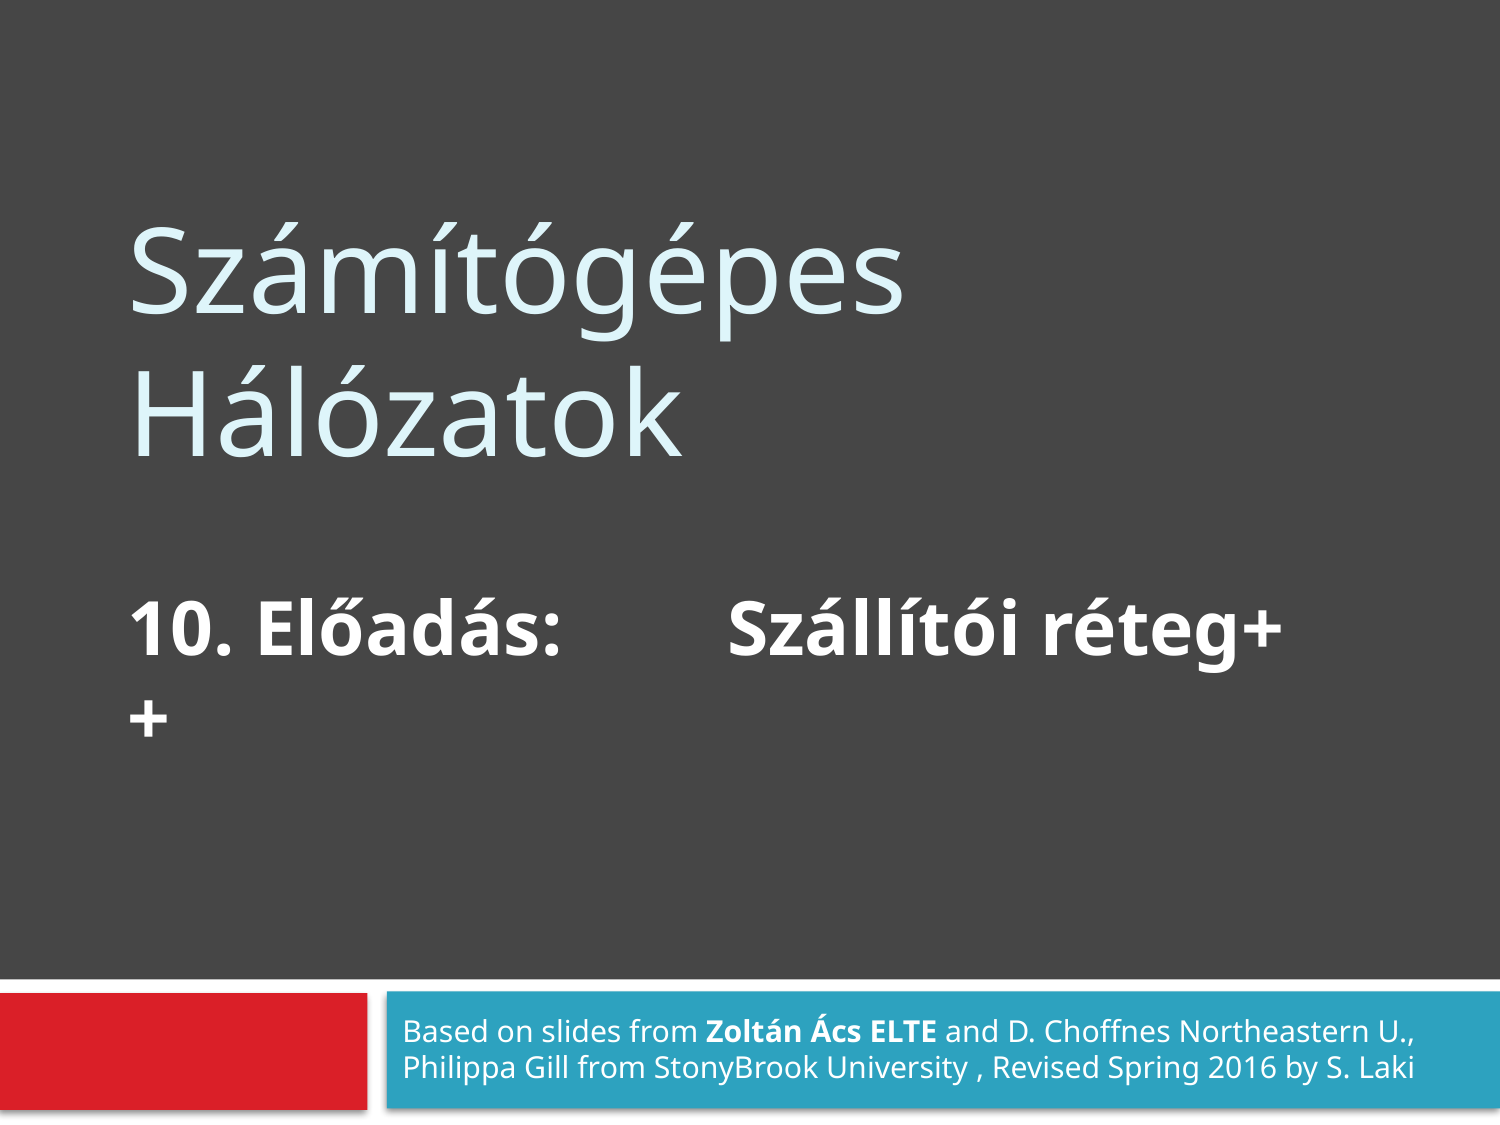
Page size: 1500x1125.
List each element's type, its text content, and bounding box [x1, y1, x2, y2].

text_box 10. Előadás: Szállítói réteg++ [112, 573, 1315, 924]
title Számítógépes Hálózatok [112, 187, 1326, 488]
subtitle Based on slides from Zoltán Ács ELTE and D. Choffnes Northeastern U., Philippa Gill from StonyBrook University , Revised Spring 2016 by S. Laki [387, 992, 1488, 1105]
